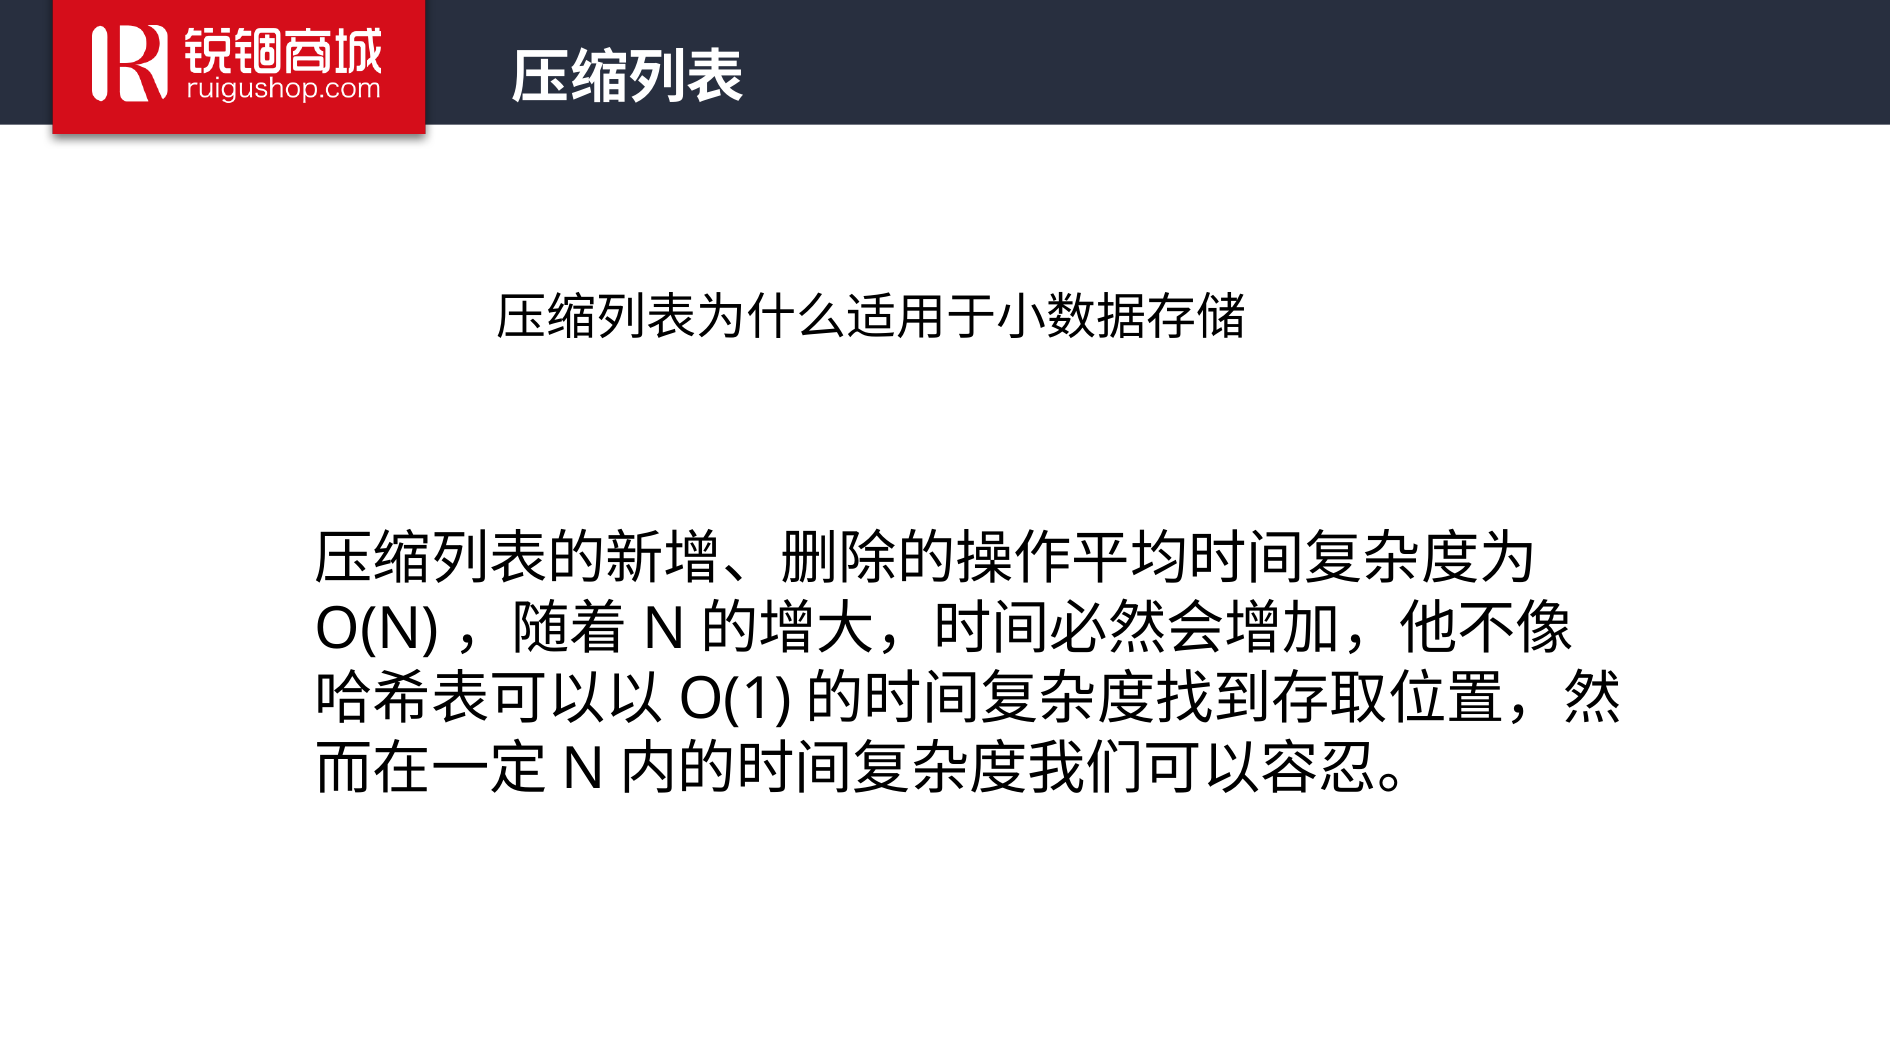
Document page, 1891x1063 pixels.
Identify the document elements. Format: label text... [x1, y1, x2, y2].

text_box 压缩列表为什么适用于小数据存储 [482, 276, 1262, 352]
picture [20, 0, 458, 162]
text_box 压缩列表 [497, 31, 760, 117]
text_box 压缩列表的新增、删除的操作平均时间复杂度为O(N)，随着N的增大，时间必然会增加，他不像哈希表可以以O(1)的时间复杂度找到存取位置，然而在一定N内的时间复杂度我们可以容忍。 [299, 512, 1640, 808]
